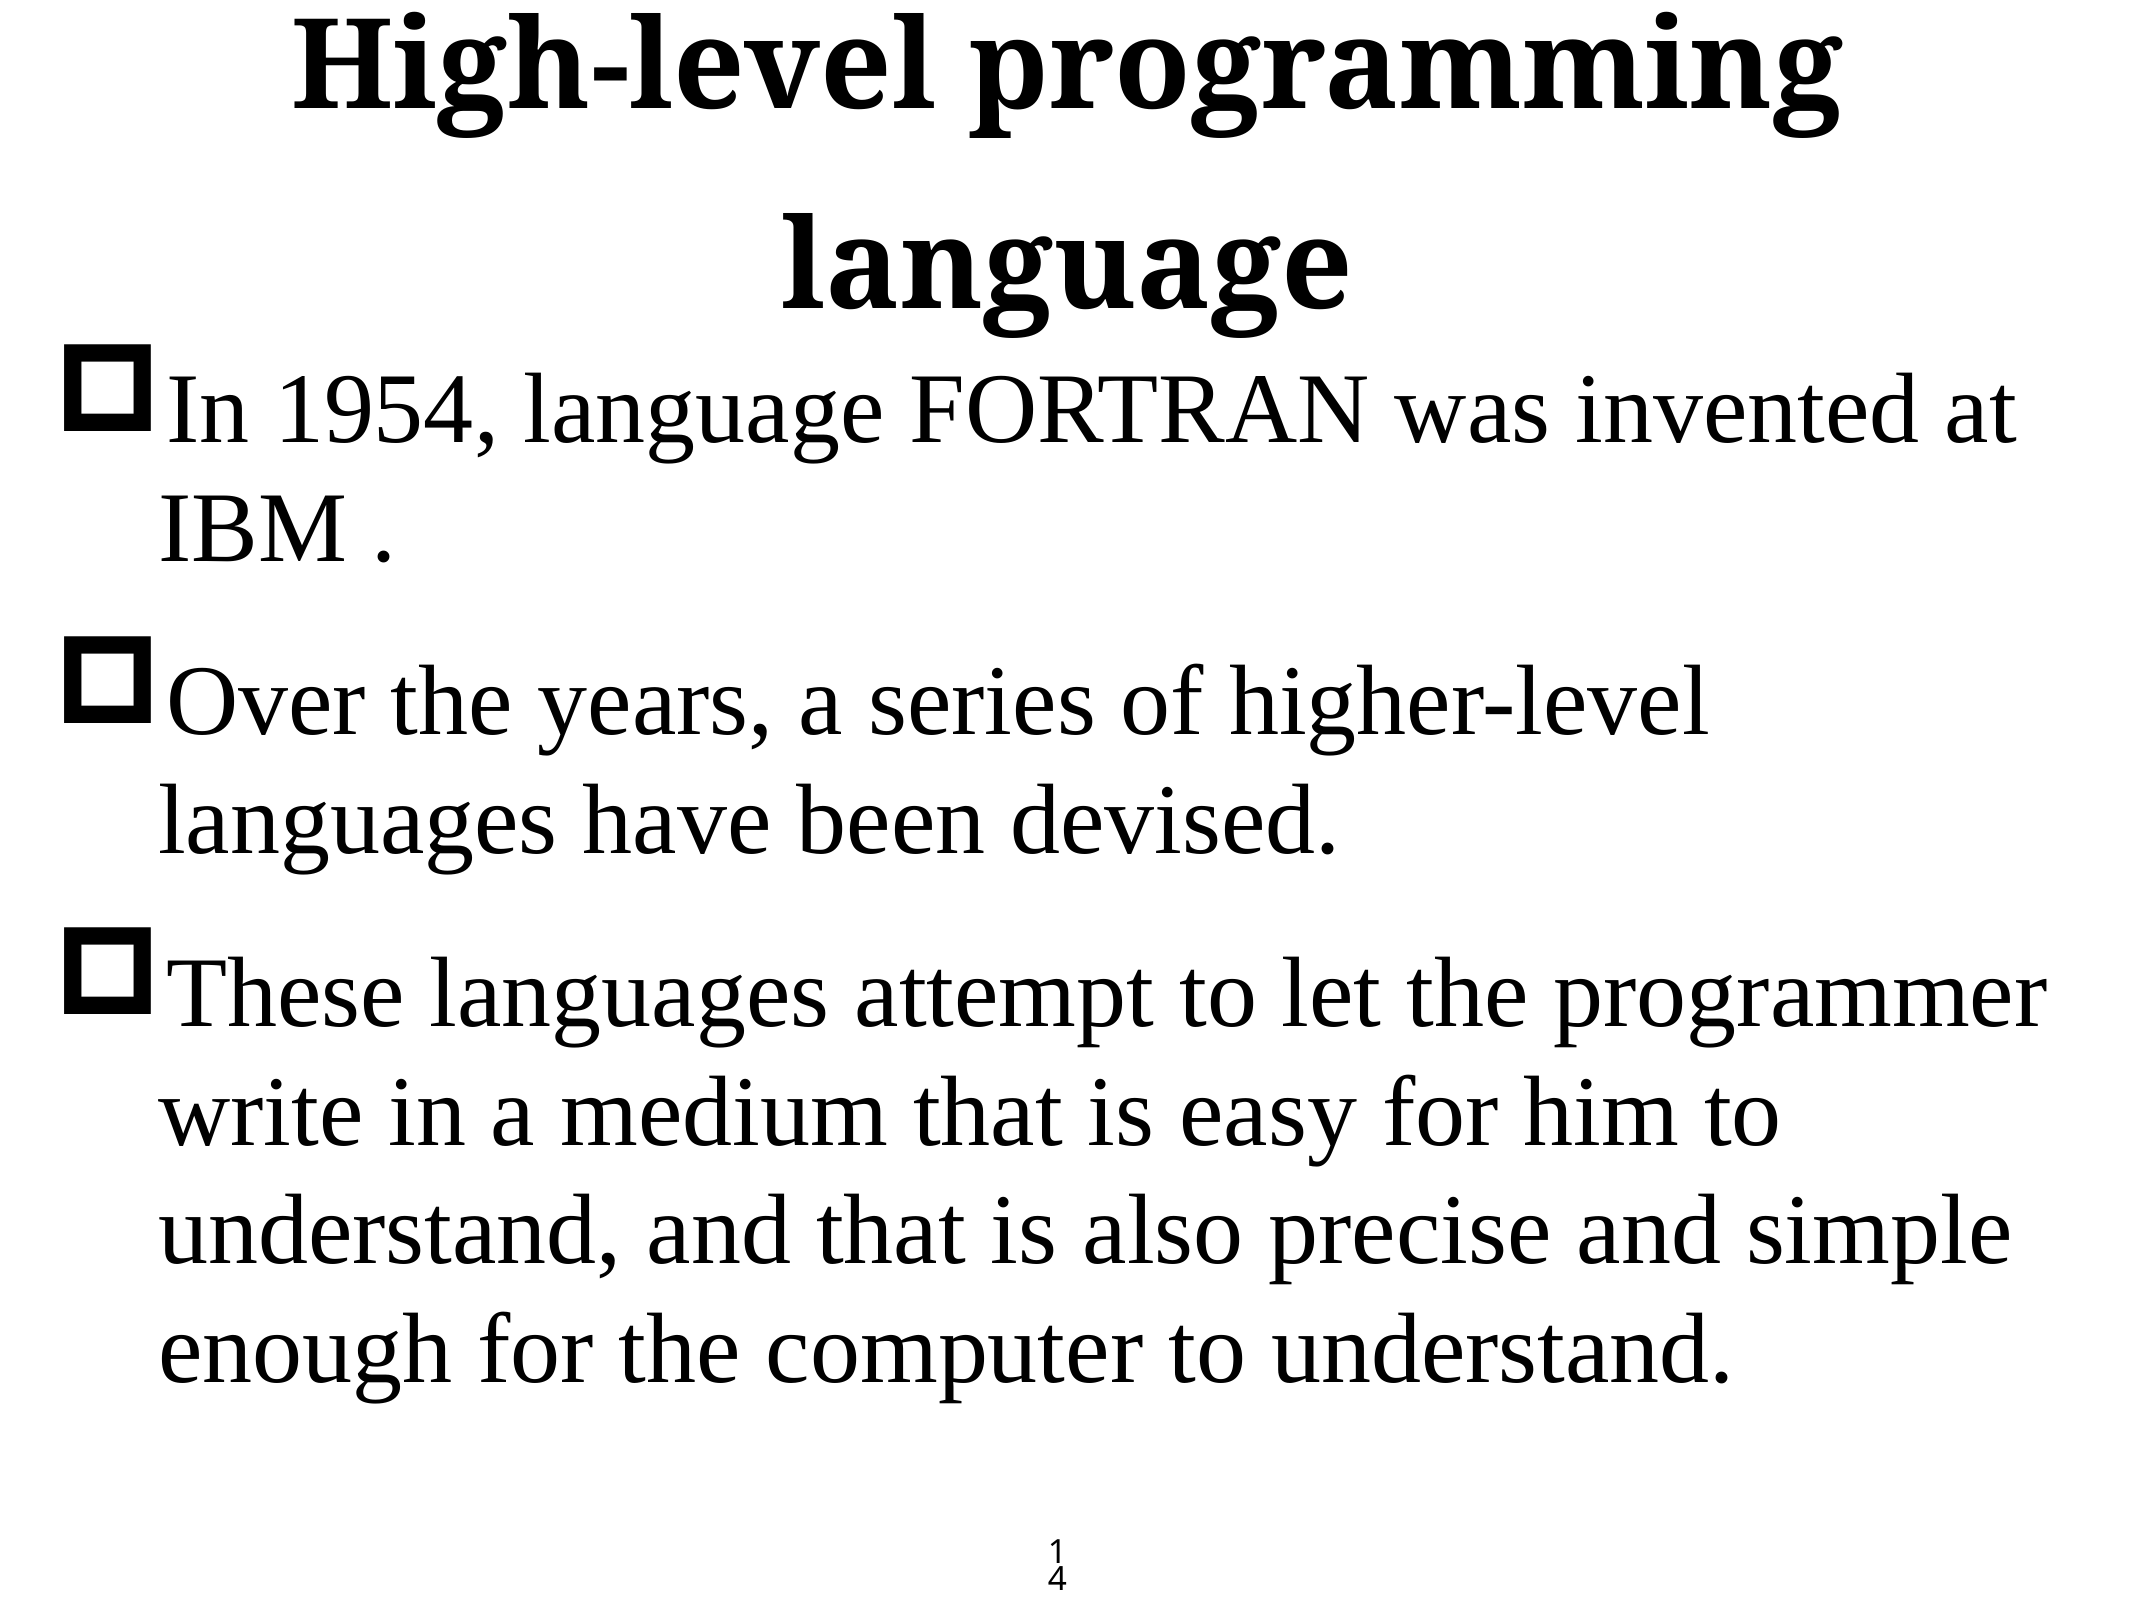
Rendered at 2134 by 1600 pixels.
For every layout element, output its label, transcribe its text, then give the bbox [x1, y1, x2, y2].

slide_number 14 [1041, 1528, 1091, 1582]
list In 1954, language FORTRAN was invented at IBM . Over the years, a series of higher-level languages have been devised. These languages attempt to let the programmer write in a medium that is easy for him to understand, and that is also precise and simple enough for the computer to understand. [1, 343, 2081, 1501]
title High-level programming language [1, 7, 2134, 259]
